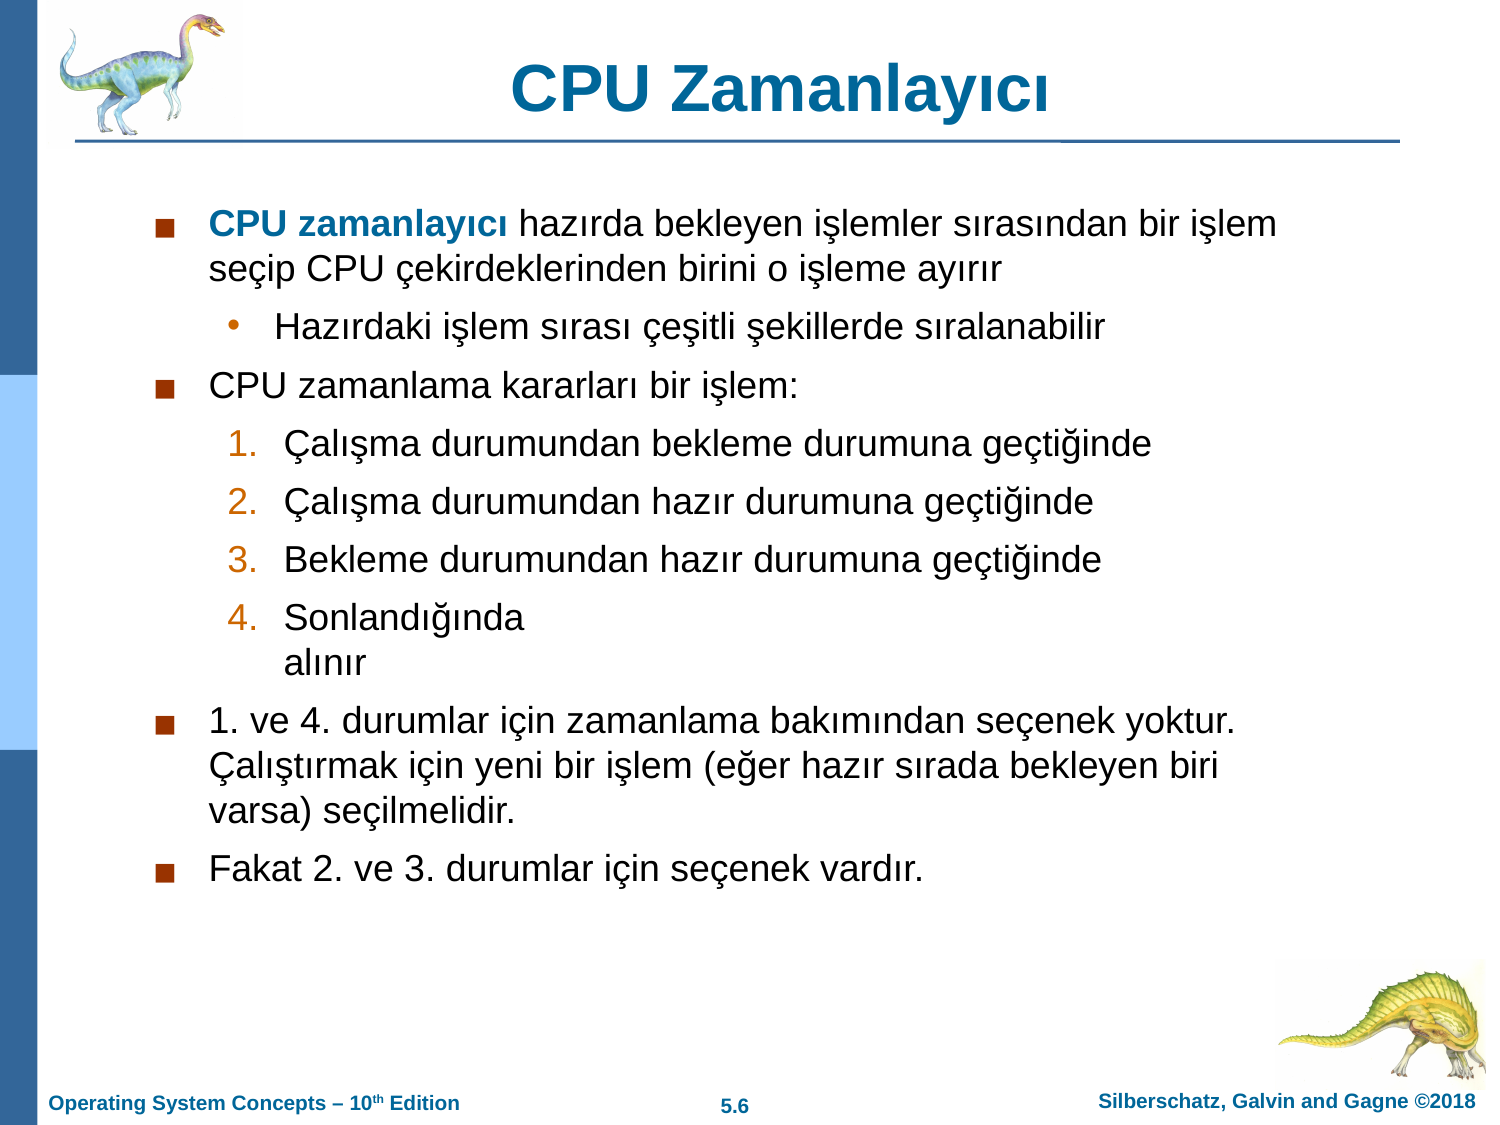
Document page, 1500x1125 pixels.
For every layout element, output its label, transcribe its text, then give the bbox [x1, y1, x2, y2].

picture [1415, 1093, 1423, 1098]
picture [46, 0, 243, 149]
list CPU zamanlayıcı hazırda bekleyen işlemler sırasından bir işlem seçip CPU çekirdeklerinden birini o işleme ayırır Hazırdaki işlem sırası çeşitli şekillerde sıralanabilir CPU zamanlama kararları bir işlem: 1. Çalışma durumundan bekleme durumuna geçtiğinde 2. Çalışma durumundan hazır durumuna geçtiğinde 3. Bekleme durumundan hazır durumuna geçtiğinde Sonlandığında alınır 1. ve 4. durumlar için zamanlama bakımından seçenek yoktur. Çalıştırmak için yeni bir işlem (eğer hazır sırada bekleyen biri varsa) seçilmelidir. Fakat 2. ve 3. durumlar için seçenek vardır. [137, 191, 1323, 981]
picture [1275, 959, 1486, 1090]
title CPU Zamanlayıcı [137, 37, 1425, 133]
